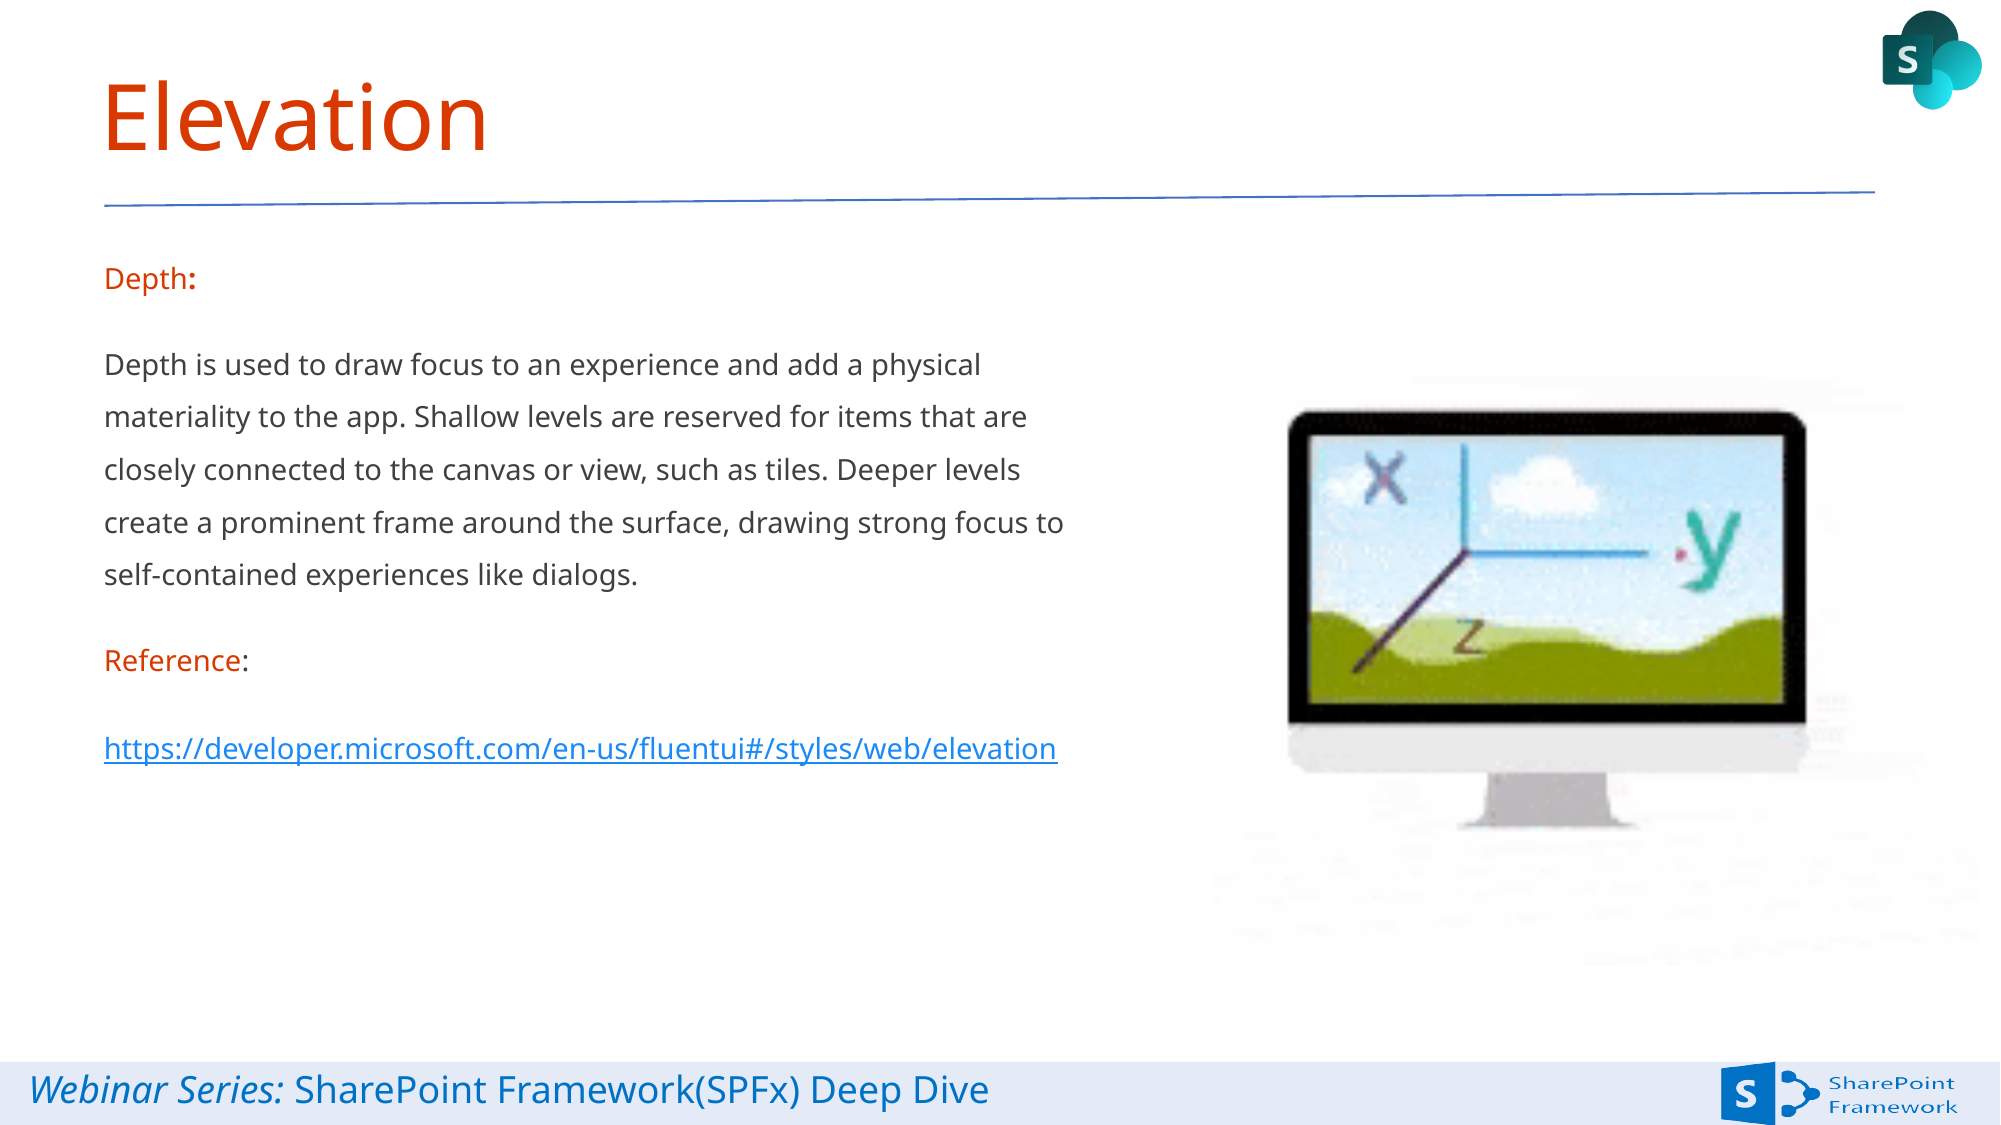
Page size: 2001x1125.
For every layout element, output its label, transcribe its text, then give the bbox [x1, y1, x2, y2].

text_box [104, 192, 1875, 206]
picture [1881, 9, 1984, 111]
text_box Depth: Depth is used to draw focus to an experience and add a physical materiality to the app. Shallow levels are reserved for items that are closely connected to the canvas or view, such as tiles. Deeper levels create a prominent frame around the surface, drawing strong focus to self-contained experiences like dialogs. Reference: https://developer.microsoft.com/en-us/fluentui#/styles/web/elevation [88, 250, 1101, 1001]
picture [1213, 199, 1980, 966]
picture [0, 1057, 2000, 1125]
title Elevation [85, 68, 1214, 174]
